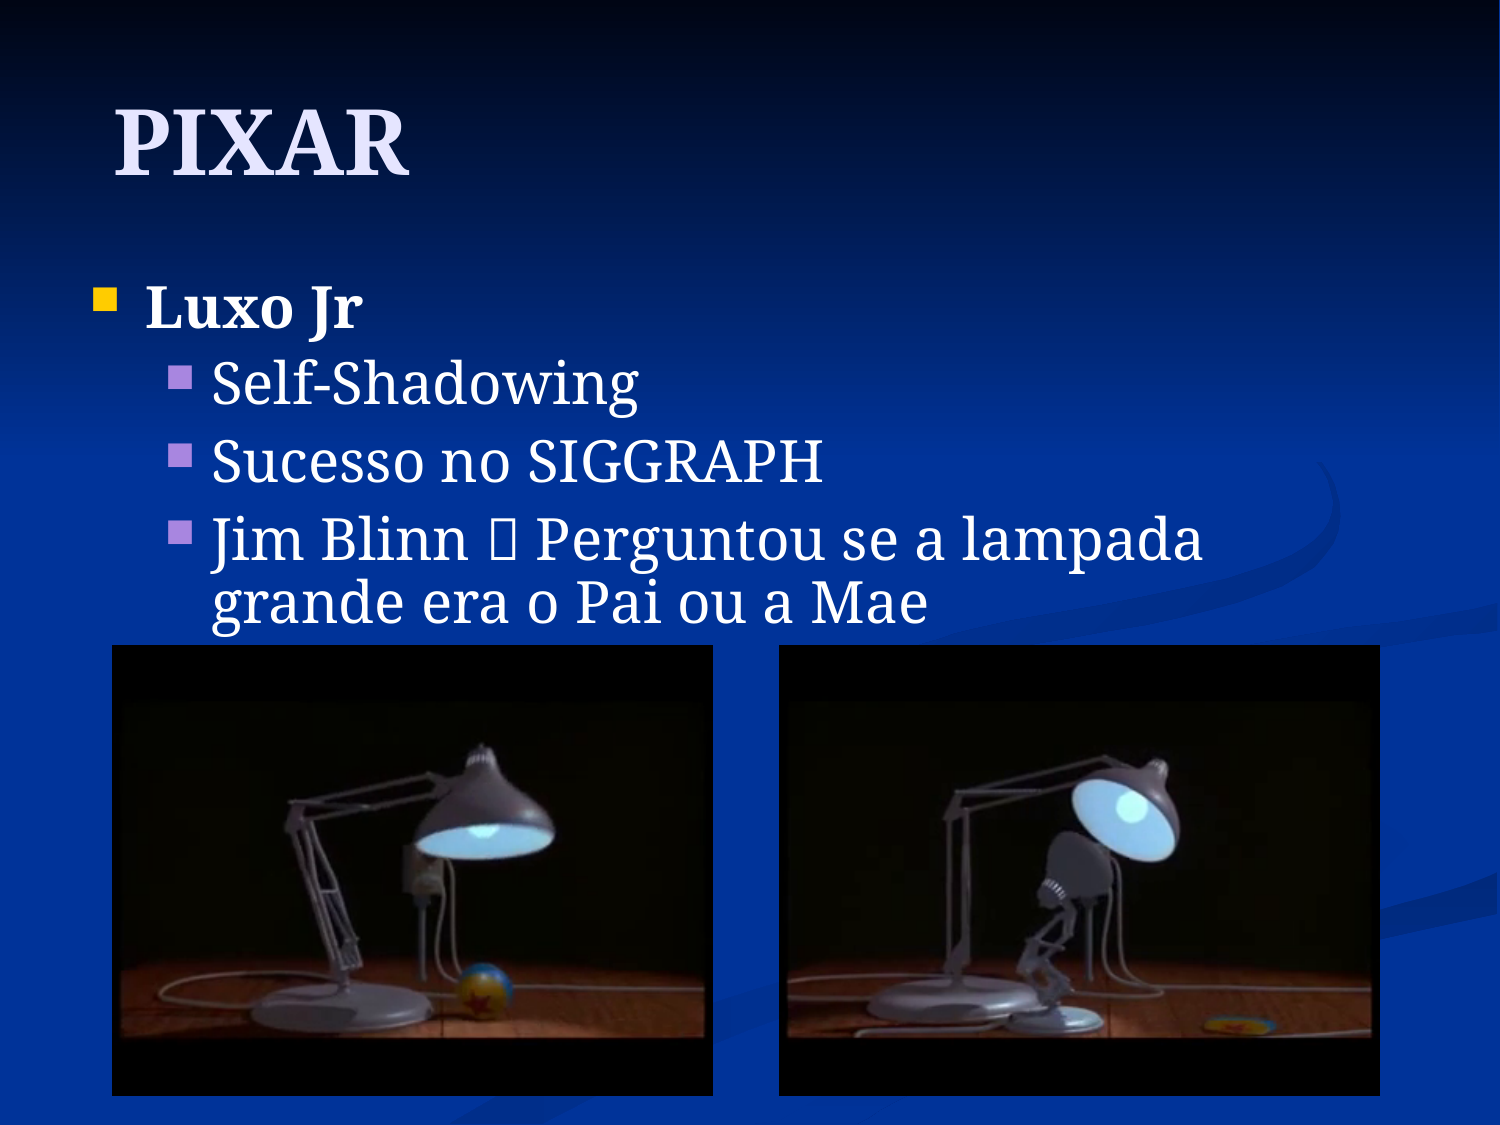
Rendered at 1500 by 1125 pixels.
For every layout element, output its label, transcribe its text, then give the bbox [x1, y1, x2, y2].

picture [779, 644, 1380, 1096]
picture [111, 644, 713, 1096]
list Luxo Jr Self-Shadowing Sucesso no SIGGRAPH Jim Blinn  Perguntou se a lampada grande era o Pai ou a Mae [74, 262, 1426, 1125]
title PIXAR [74, 20, 1426, 257]
